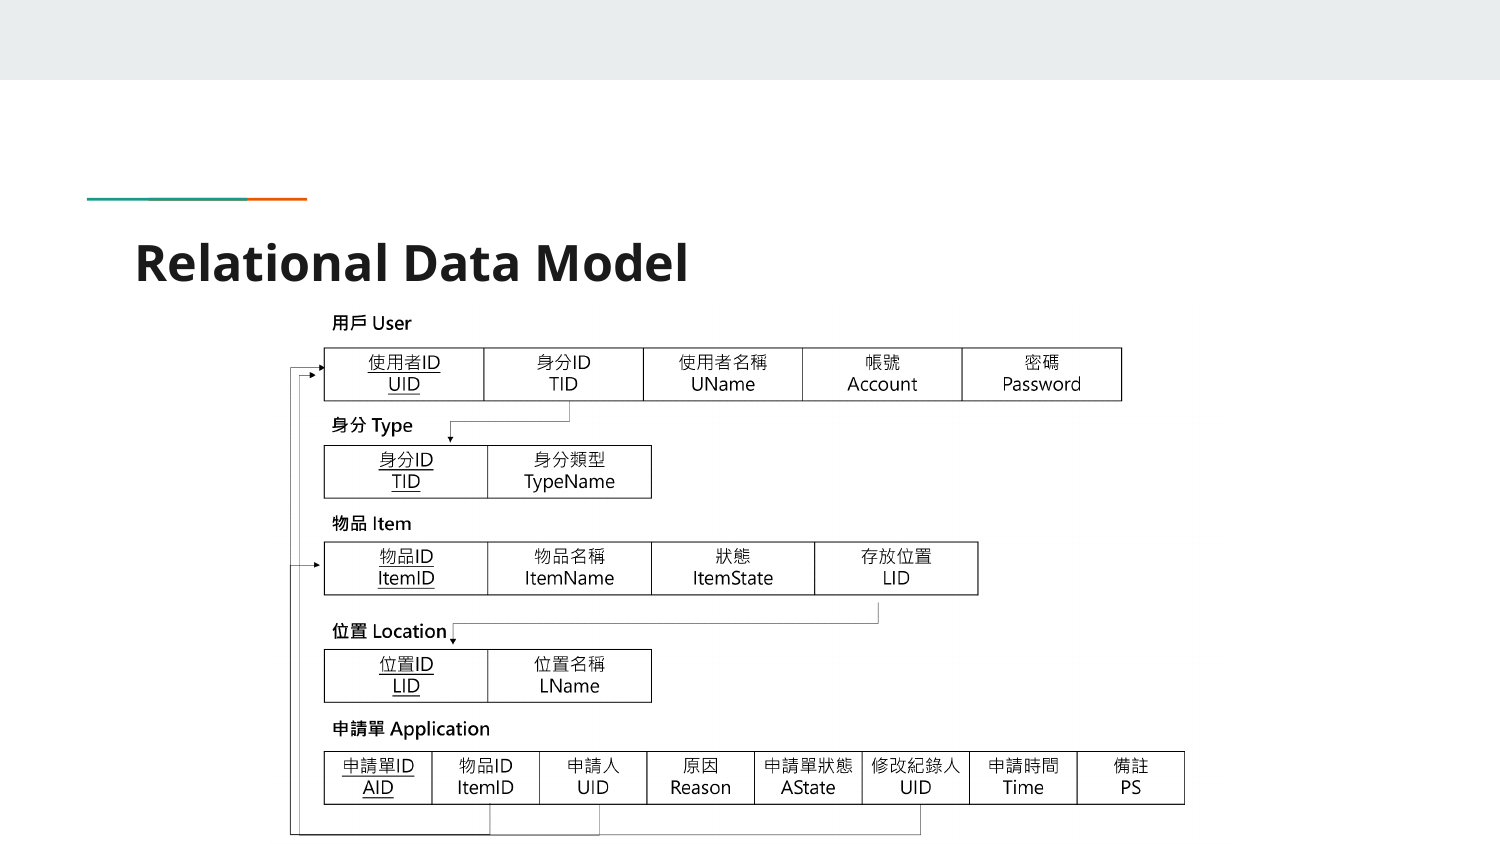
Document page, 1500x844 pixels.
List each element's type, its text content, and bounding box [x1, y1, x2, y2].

title Relational Data Model [119, 216, 1381, 305]
picture [270, 303, 1230, 844]
